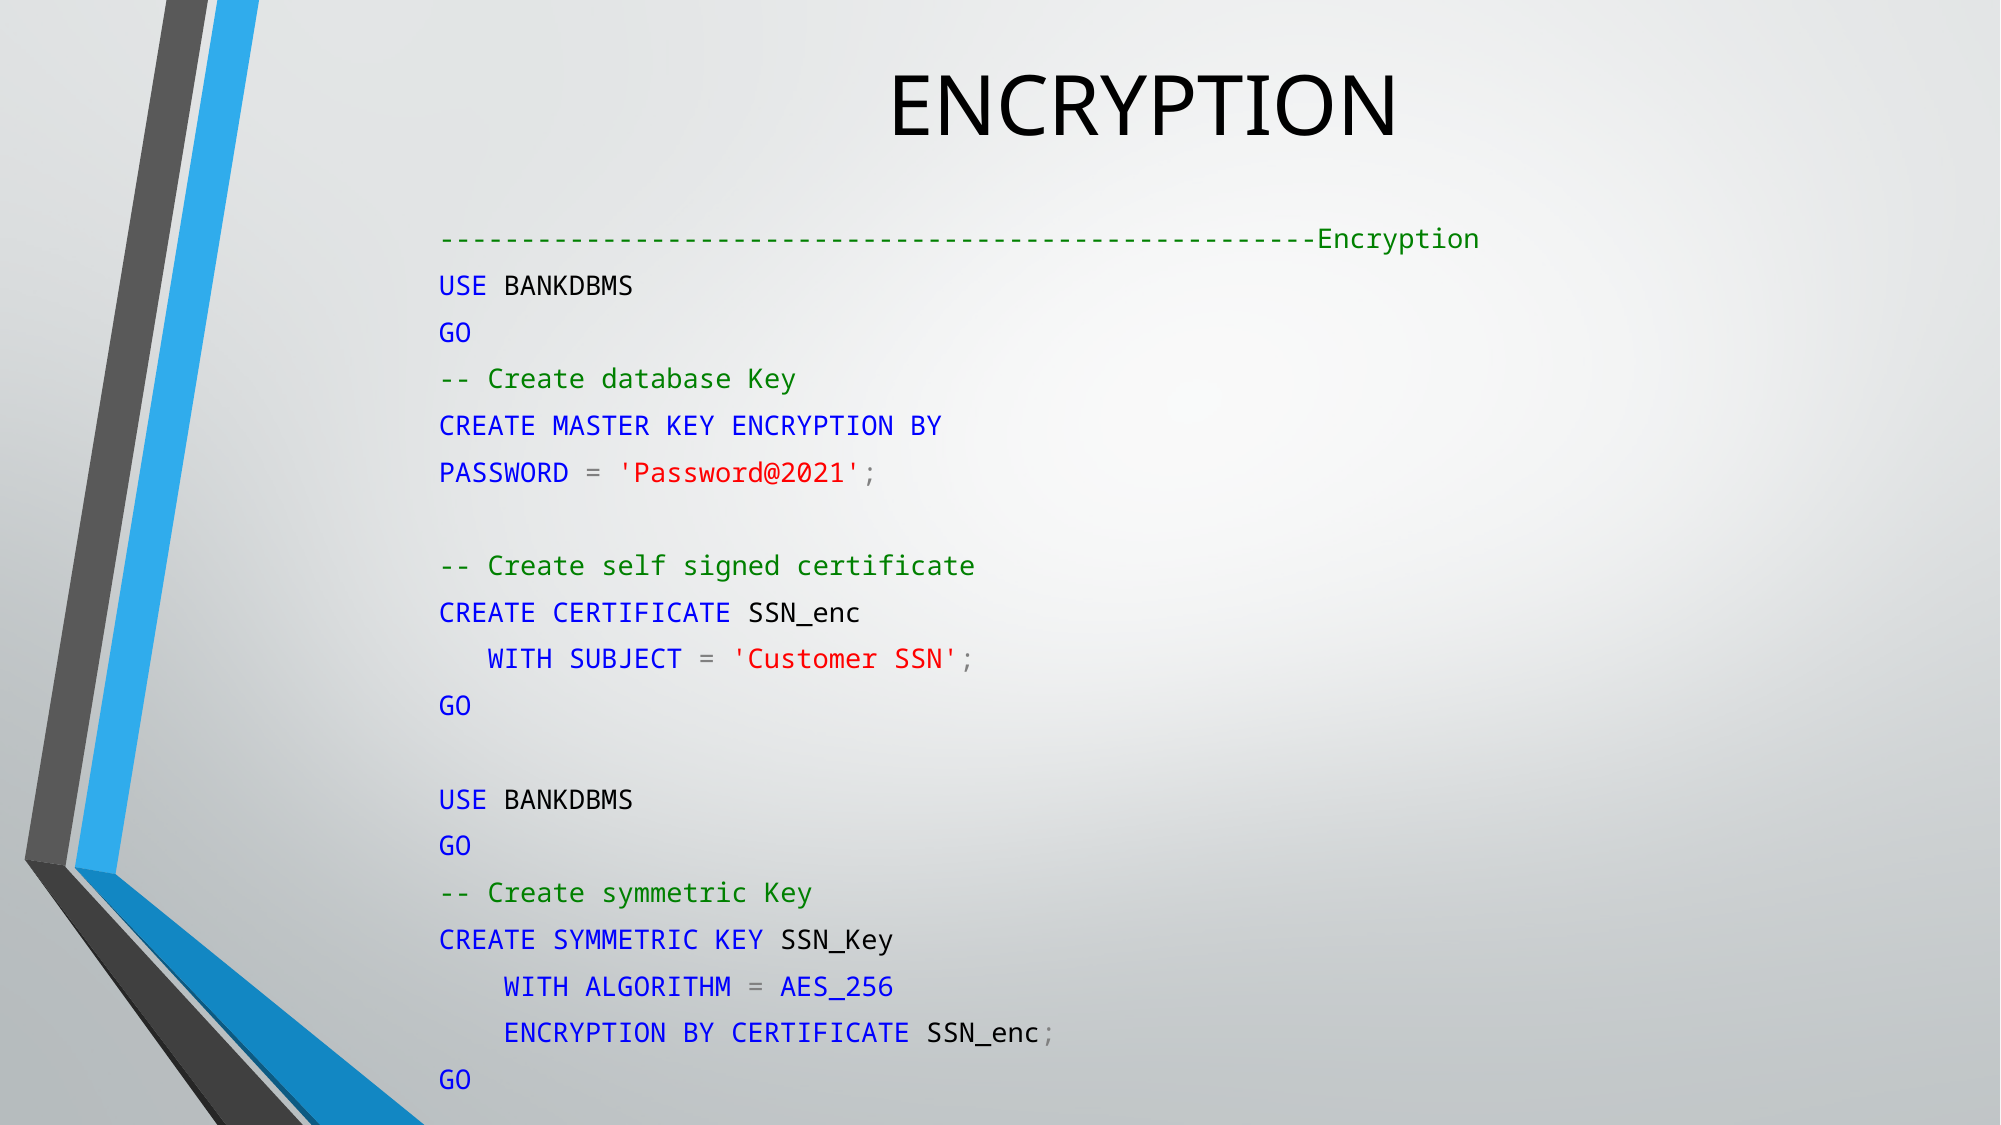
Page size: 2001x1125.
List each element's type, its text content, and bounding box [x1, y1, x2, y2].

title ENCRYPTION [322, 29, 1966, 175]
list ------------------------------------------------------Encryption USE BANKDBMS GO -- Create database Key CREATE MASTER KEY ENCRYPTION BY PASSWORD = 'Password@2021'; -- Create self signed certificate CREATE CERTIFICATE SSN_enc WITH SUBJECT = 'Customer SSN'; GO USE BANKDBMS GO -- Create symmetric Key CREATE SYMMETRIC KEY SSN_Key WITH ALGORITHM = AES_256 ENCRYPTION BY CERTIFICATE SSN_enc; GO [423, 209, 1887, 1107]
